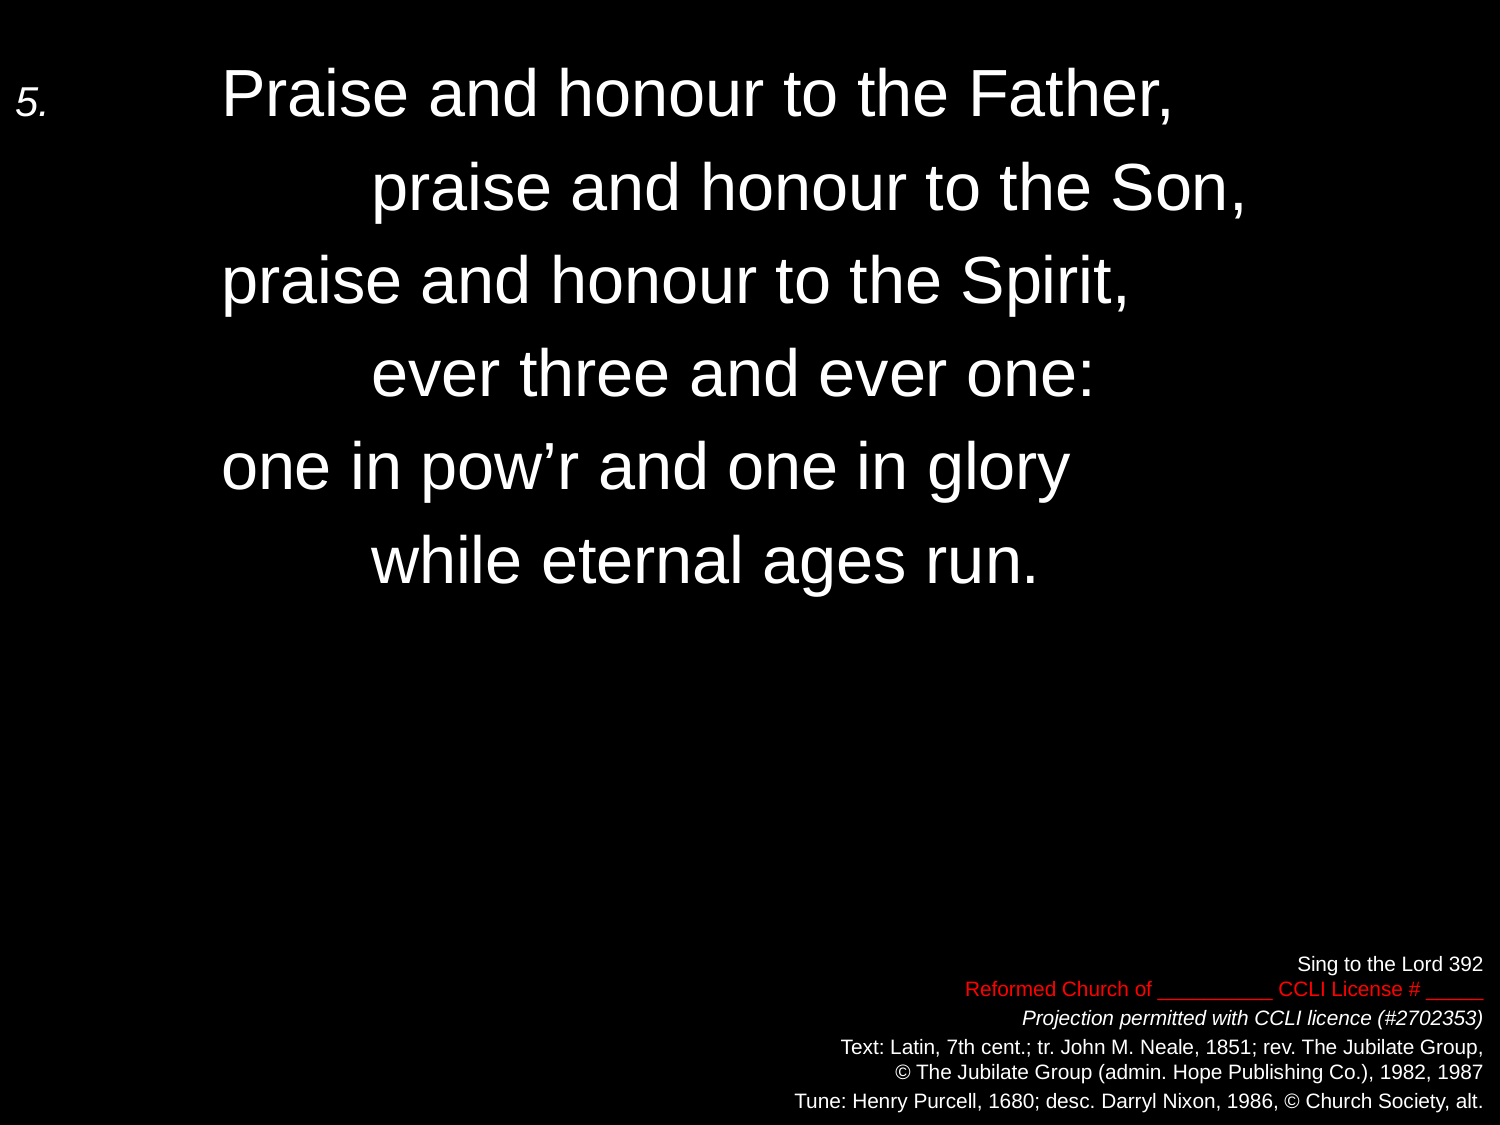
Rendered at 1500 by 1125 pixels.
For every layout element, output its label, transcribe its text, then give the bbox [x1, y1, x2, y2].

text_box Sing to the Lord 392 Reformed Church of __________ CCLI License # _____ Projection permitted with CCLI licence (#2702353) Text: Latin, 7th cent.; tr. John M. Neale, 1851; rev. The Jubilate Group, © The Jubilate Group (admin. Hope Publishing Co.), 1982, 1987 Tune: Henry Purcell, 1680; desc. Darryl Nixon, 1986, © Church Society, alt. [0, 943, 1499, 1121]
list 5. Praise and honour to the Father, praise and honour to the Son, praise and honour to the Spirit, ever three and ever one: one in pow’r and one in glory while eternal ages run. [0, 42, 1500, 1047]
